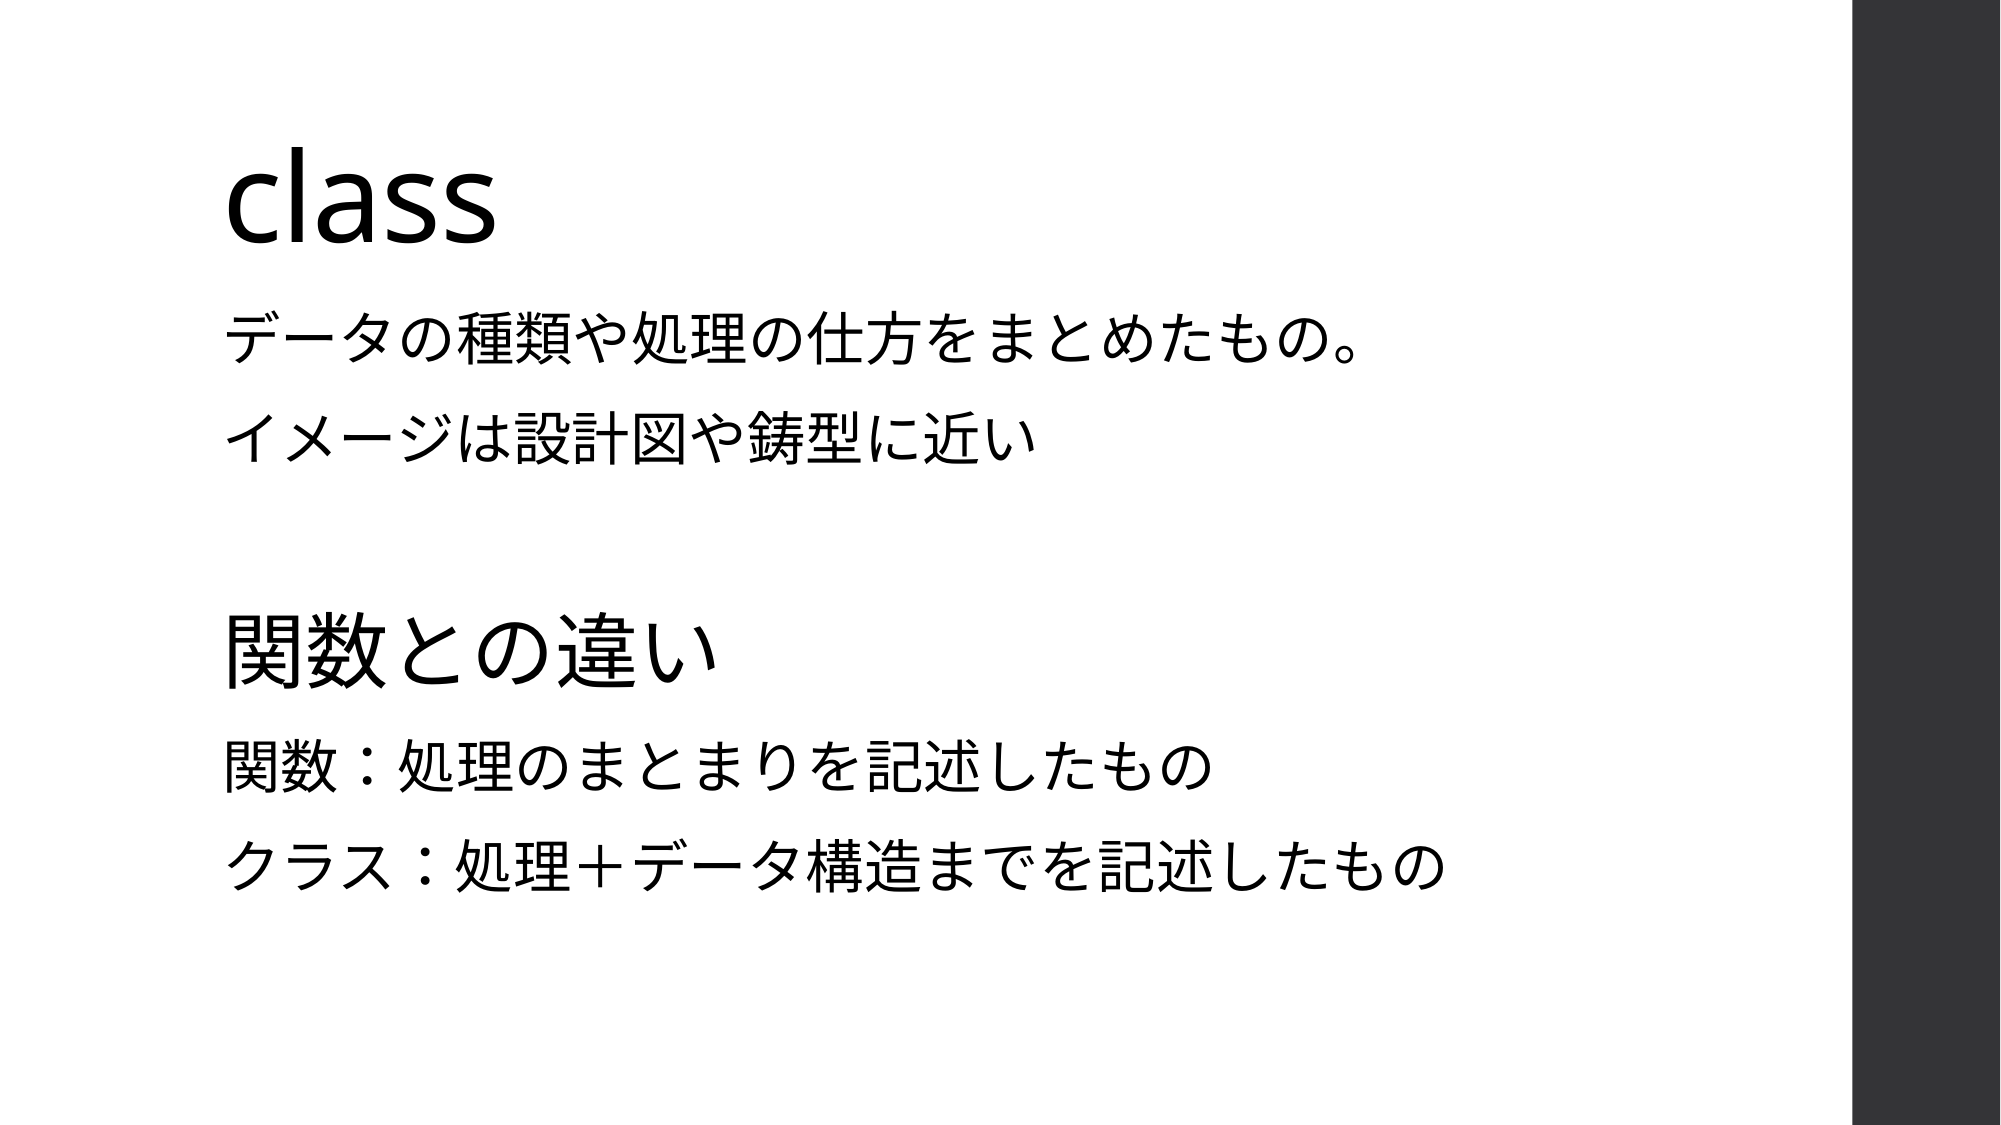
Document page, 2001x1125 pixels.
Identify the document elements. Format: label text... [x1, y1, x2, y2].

list データの種類や処理の仕方をまとめたもの。 イメージは設計図や鋳型に近い 関数との違い 関数：処理のまとまりを記述したもの クラス：処理＋データ構造までを記述したもの [206, 299, 1617, 1014]
title class [206, 60, 1797, 278]
